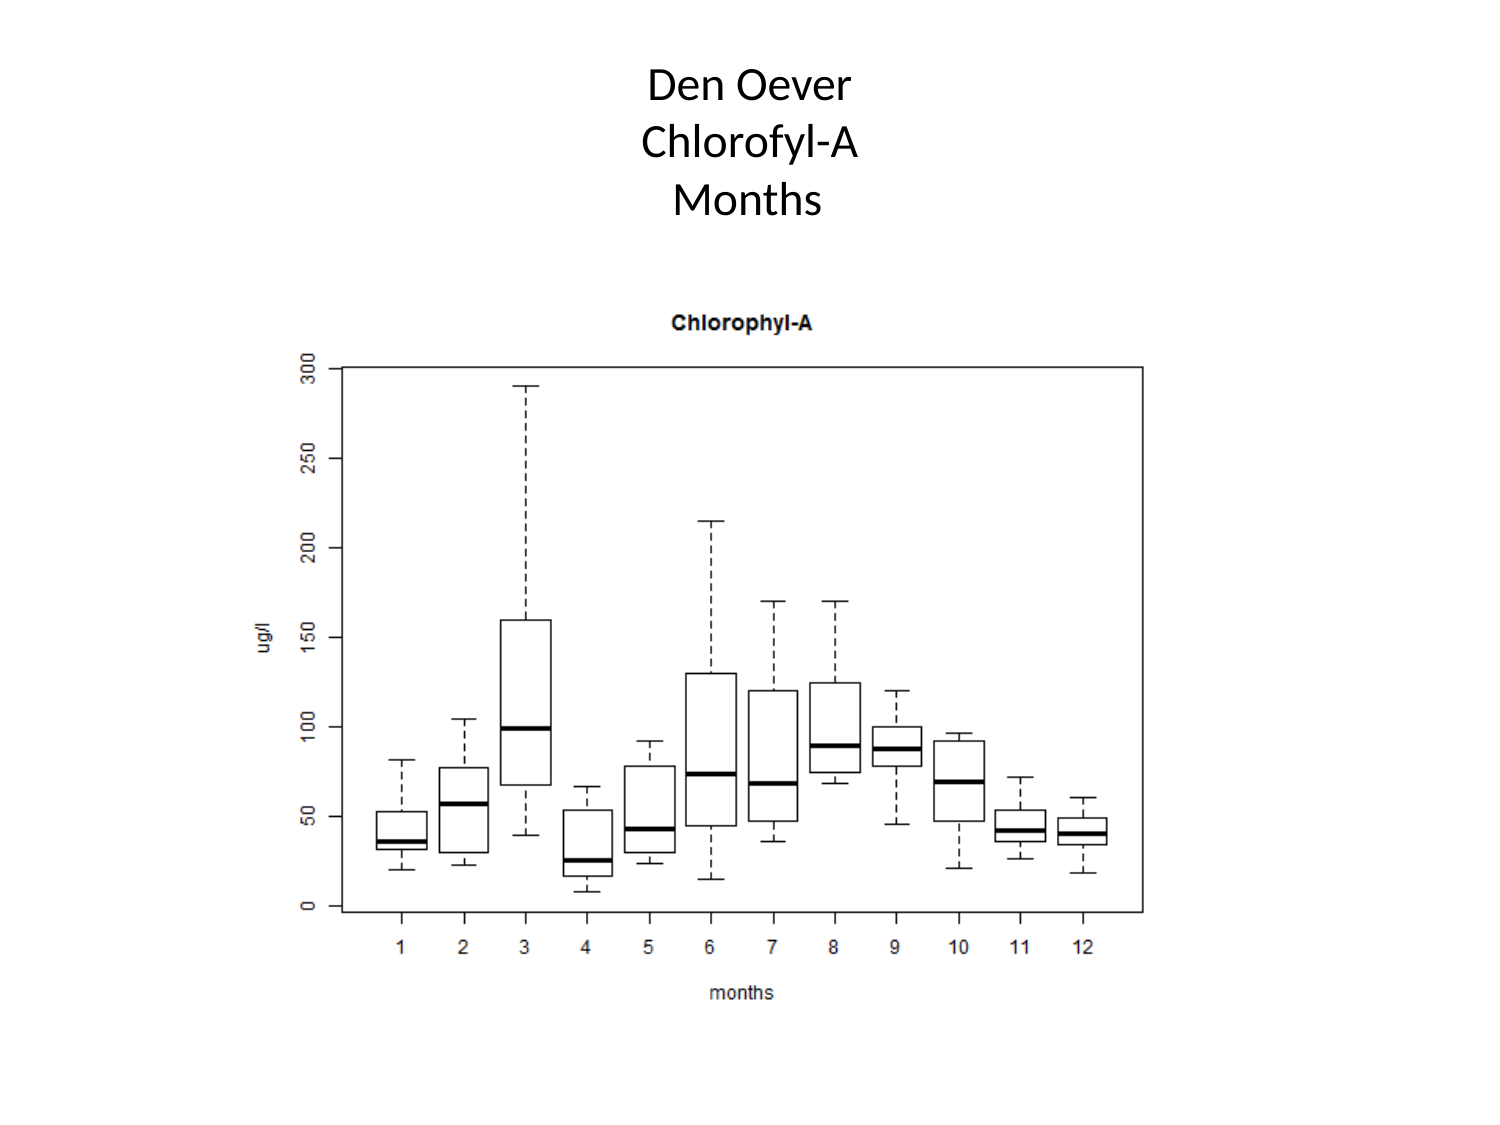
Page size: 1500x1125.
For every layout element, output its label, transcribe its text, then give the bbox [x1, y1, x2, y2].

title Den Oever Chlorofyl-A Months [75, 45, 1425, 233]
picture [249, 274, 1191, 1028]
